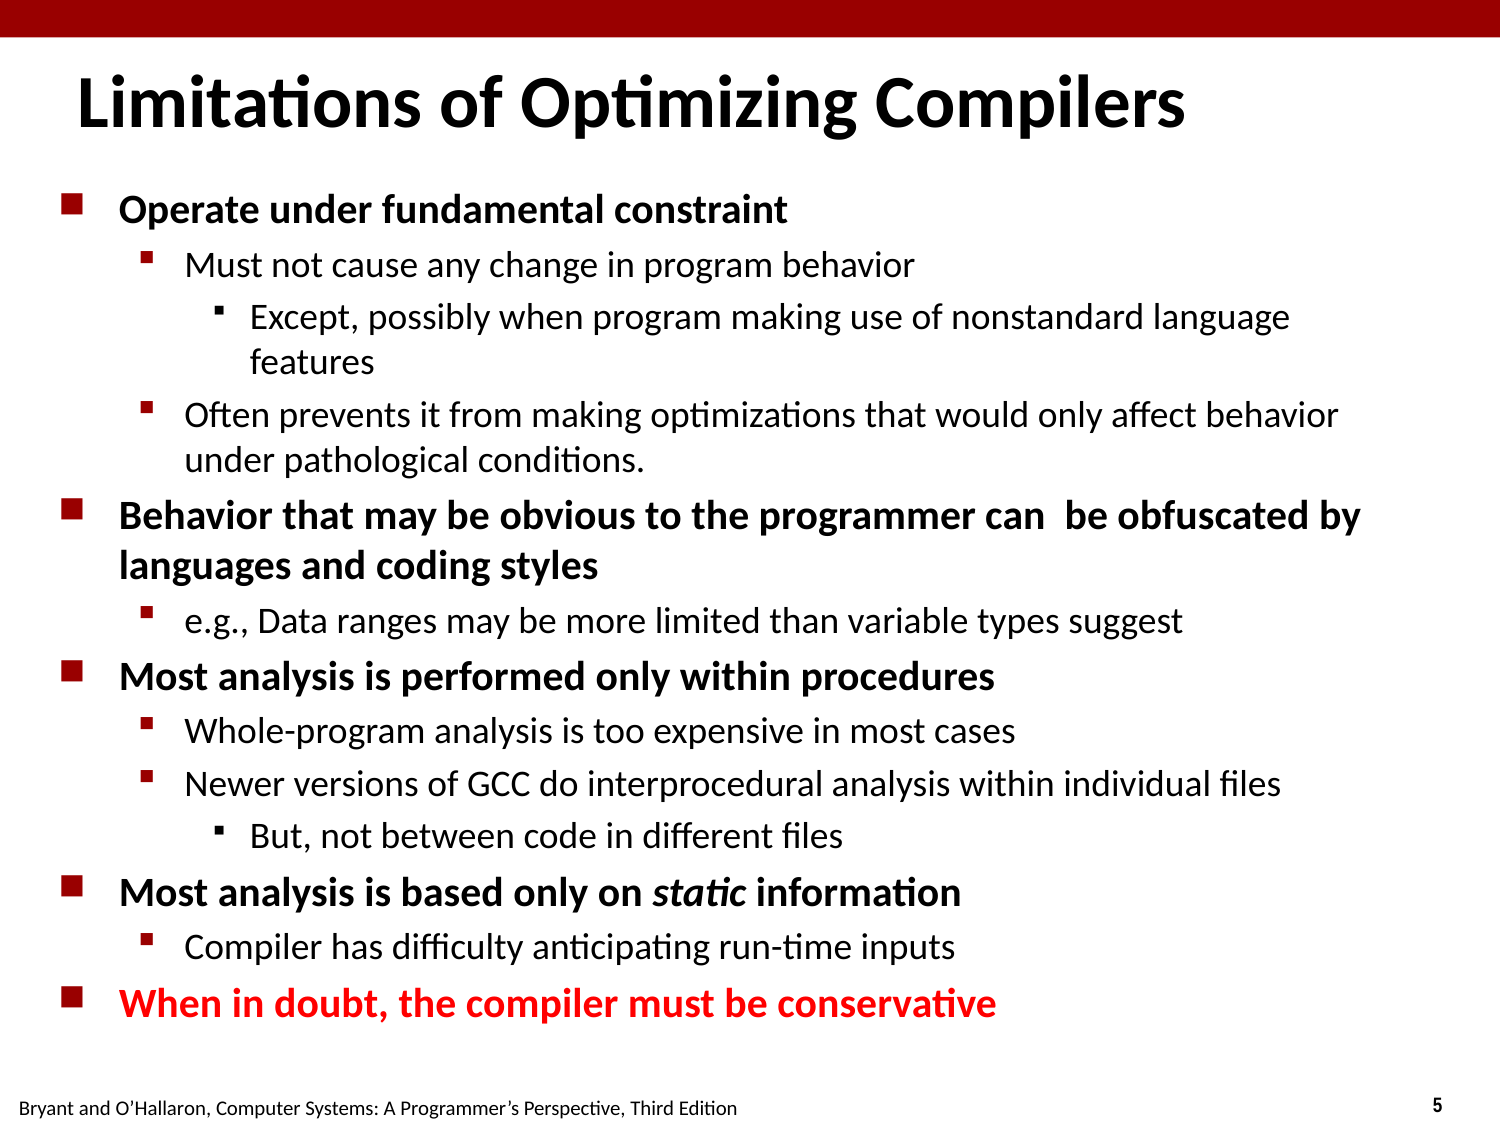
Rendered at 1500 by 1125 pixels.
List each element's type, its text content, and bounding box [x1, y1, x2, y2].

list Operate under fundamental constraint Must not cause any change in program behavior Except, possibly when program making use of nonstandard language features Often prevents it from making optimizations that would only affect behavior under pathological conditions. Behavior that may be obvious to the programmer can be obfuscated by languages and coding styles e.g., Data ranges may be more limited than variable types suggest Most analysis is performed only within procedures Whole-program analysis is too expensive in most cases Newer versions of GCC do interprocedural analysis within individual files But, not between code in different files Most analysis is based only on static information Compiler has difficulty anticipating run-time inputs When in doubt, the compiler must be conservative [47, 174, 1411, 1032]
title Limitations of Optimizing Compilers [62, 49, 1463, 145]
